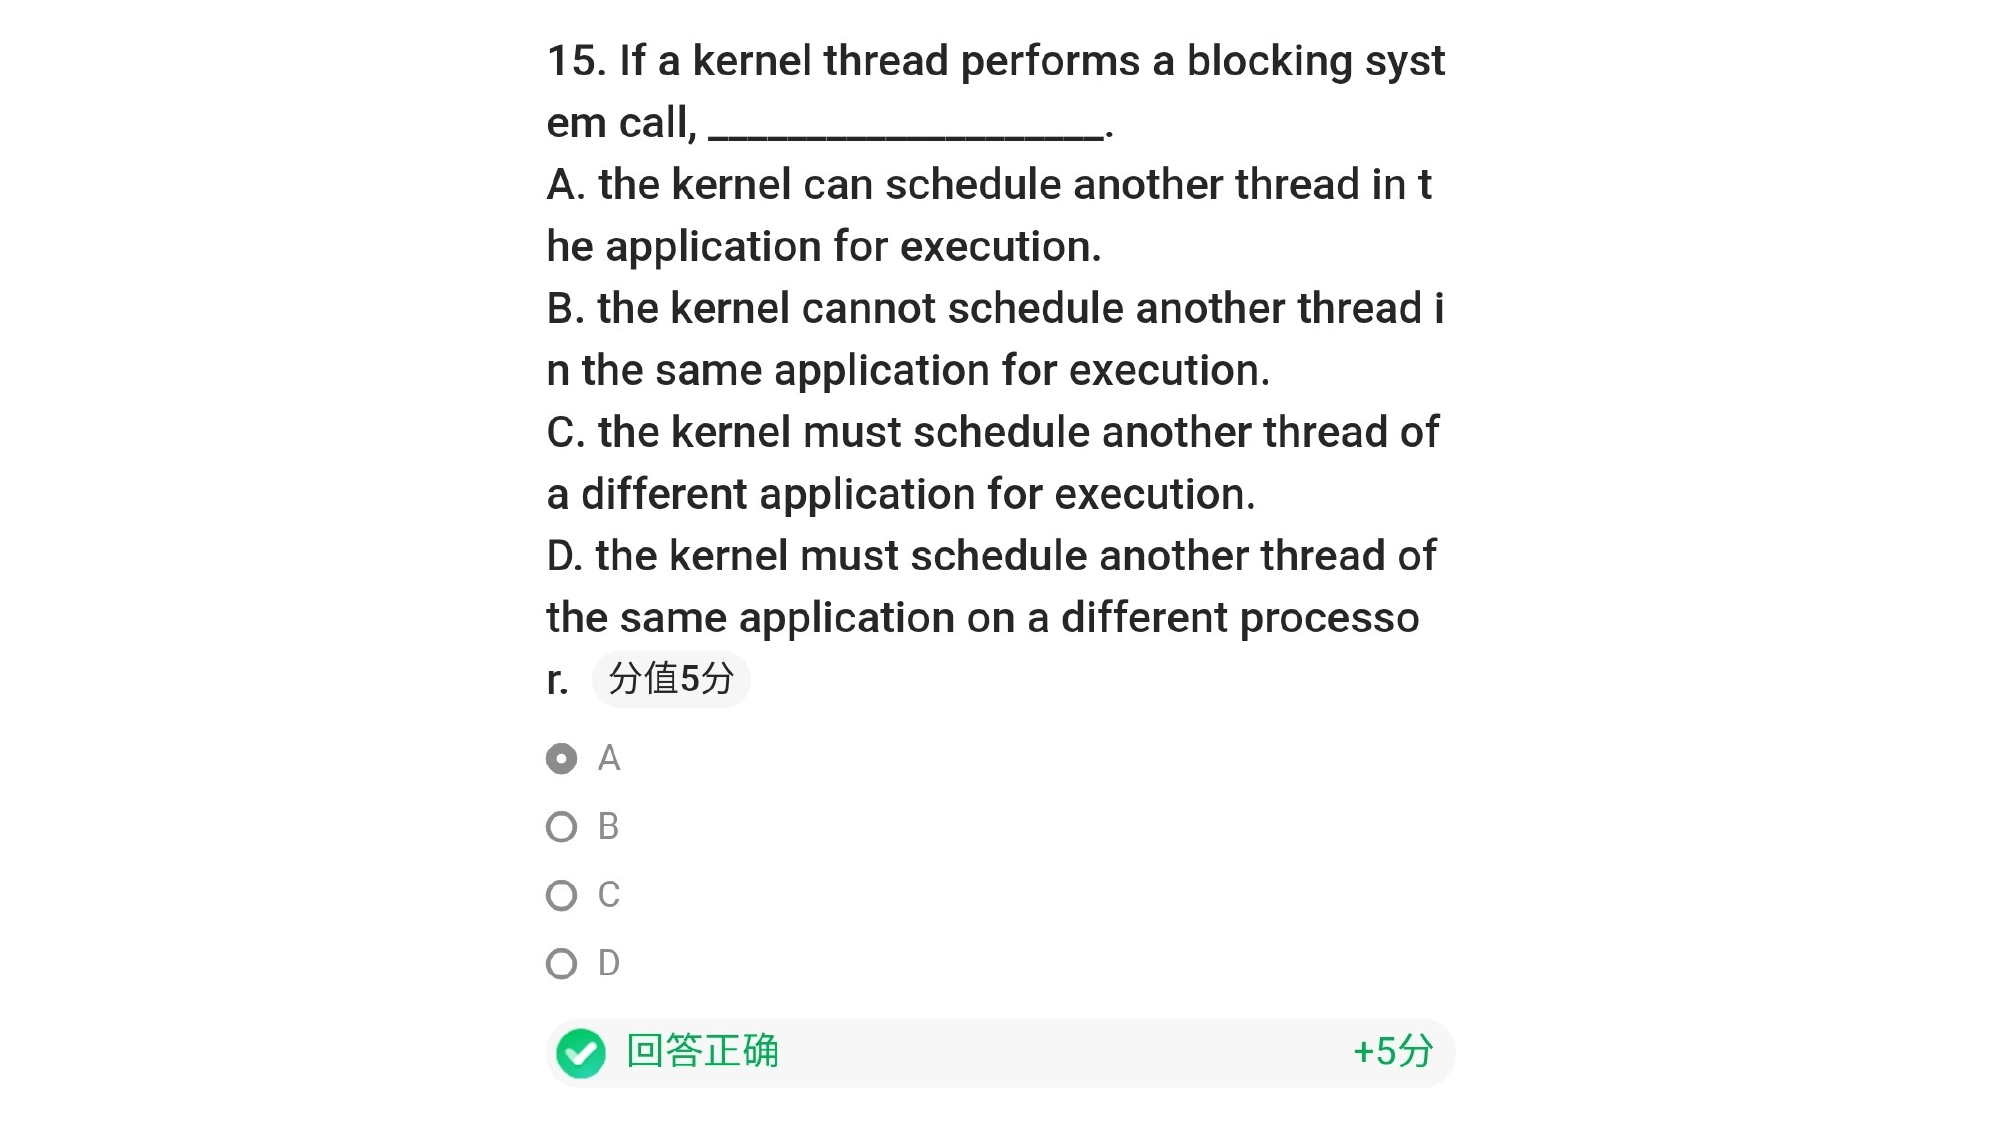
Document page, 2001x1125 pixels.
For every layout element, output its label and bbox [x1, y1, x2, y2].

picture [494, 0, 1506, 1125]
